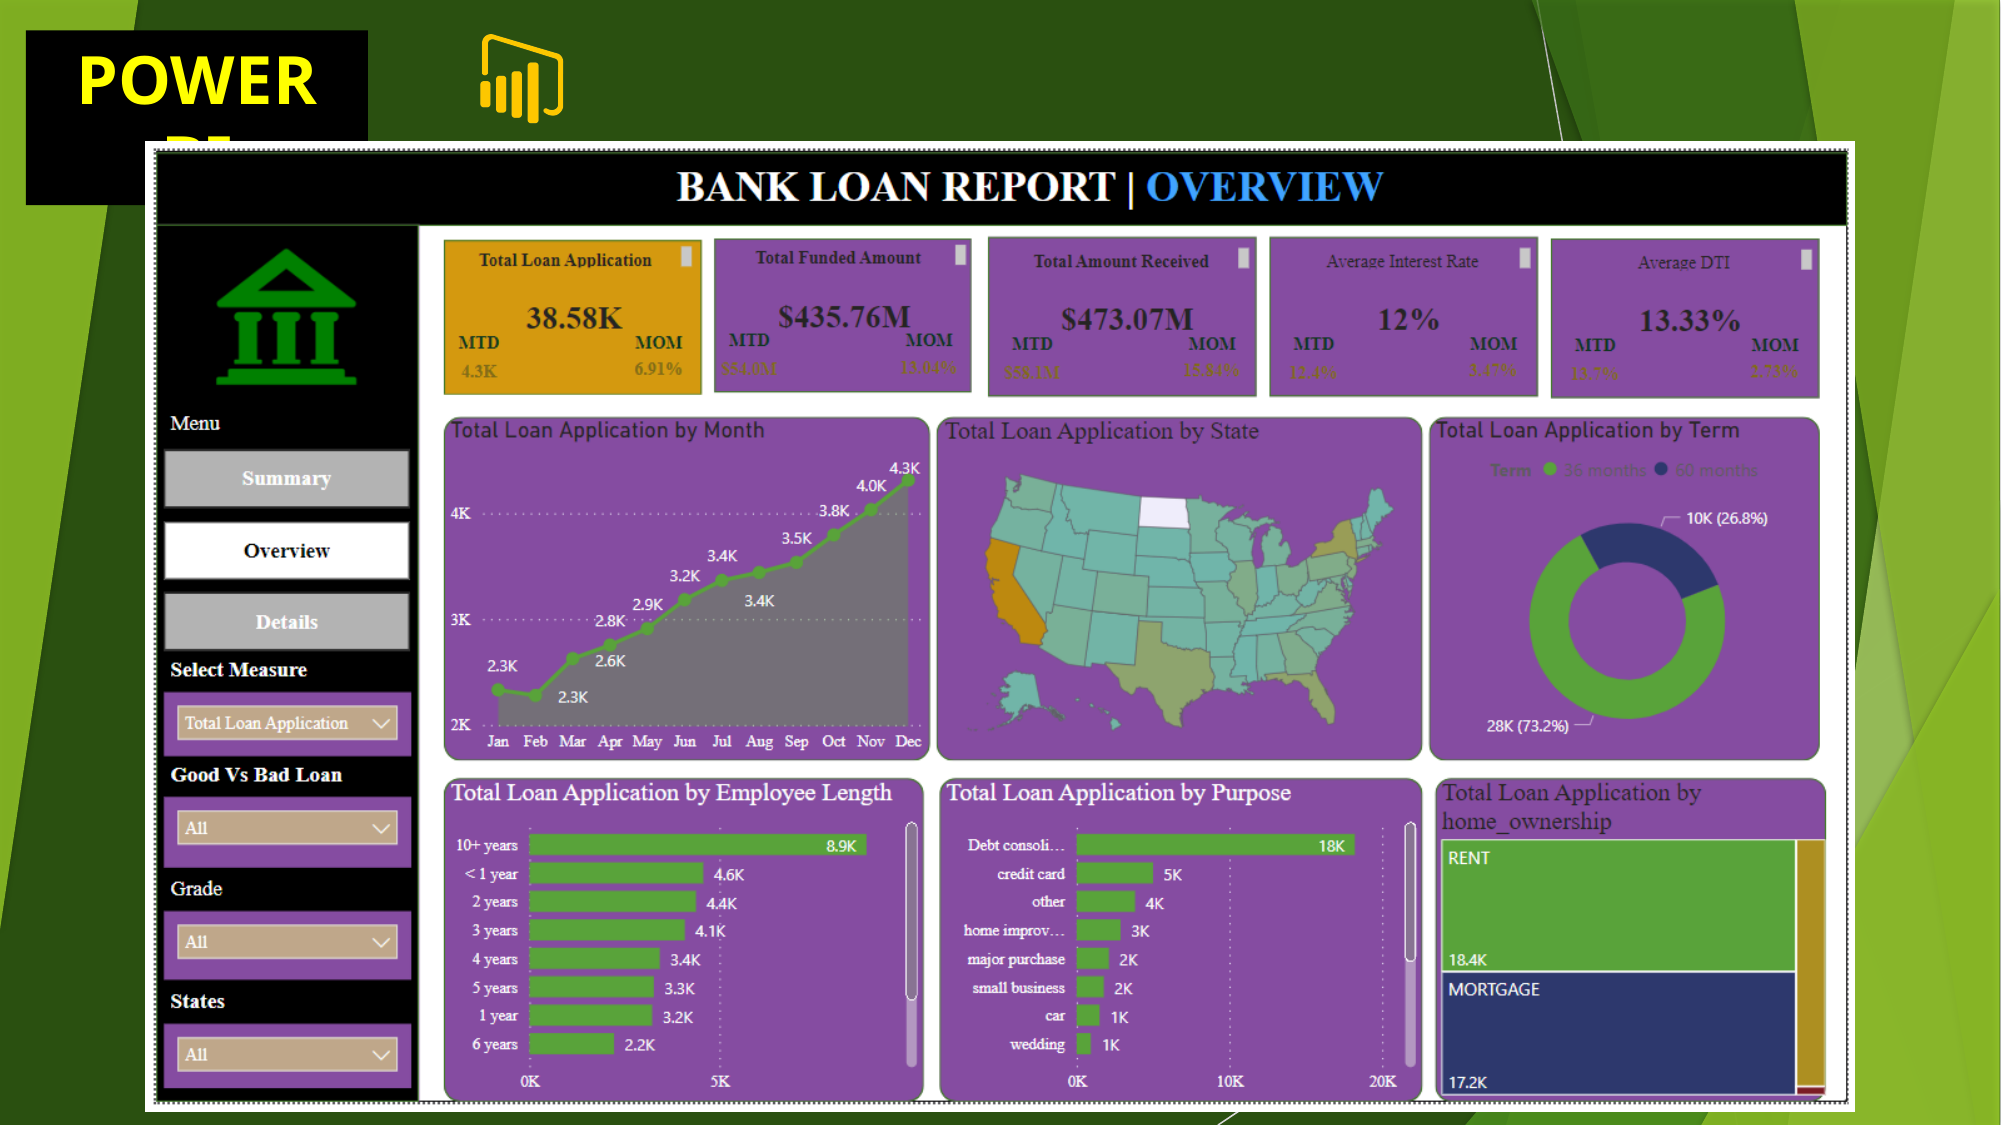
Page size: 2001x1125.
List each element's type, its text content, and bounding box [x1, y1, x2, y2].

picture [435, 29, 608, 127]
text_box POWER BI [25, 30, 368, 206]
picture [145, 140, 1855, 1112]
